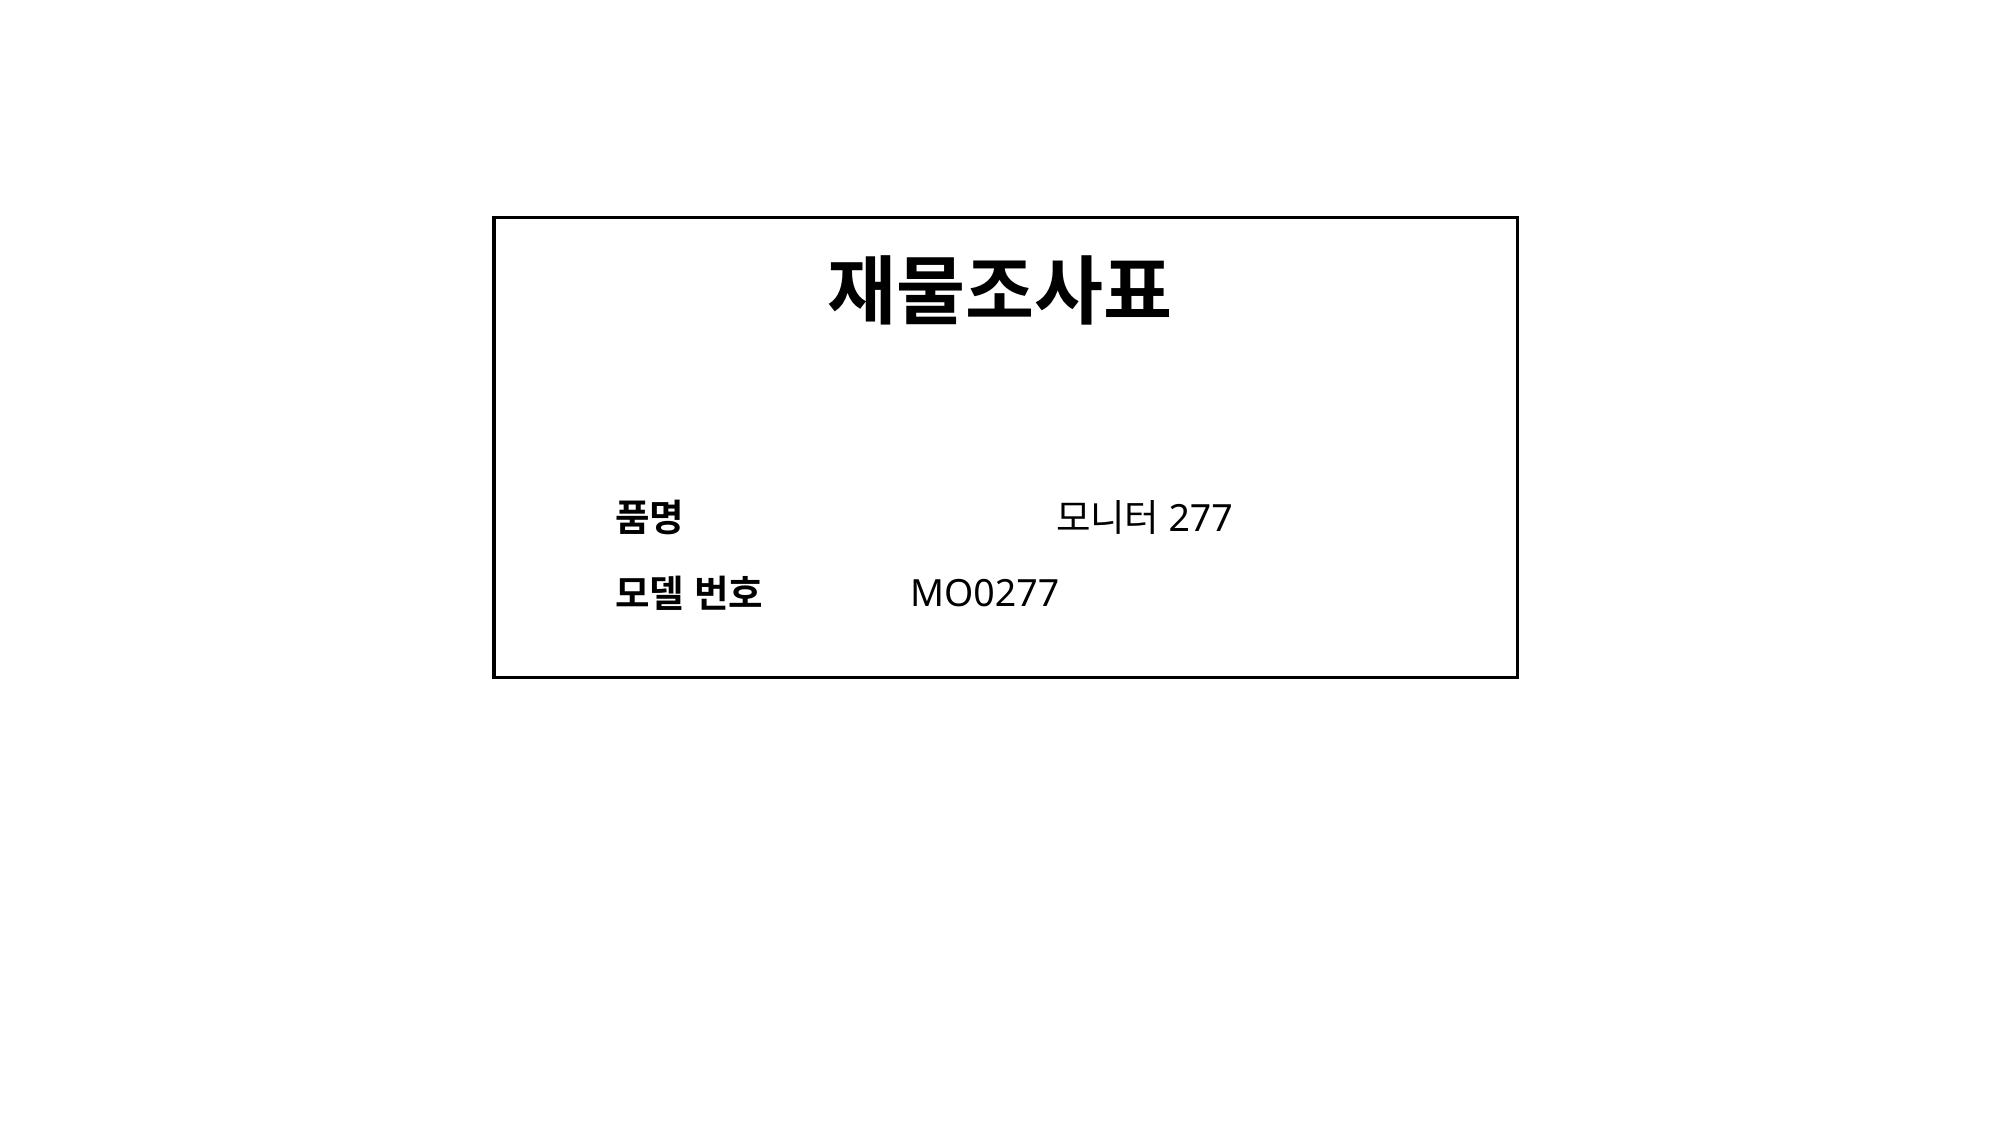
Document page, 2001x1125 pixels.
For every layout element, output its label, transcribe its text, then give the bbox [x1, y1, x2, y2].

text_box 품명 [600, 486, 820, 547]
text_box [492, 216, 1519, 679]
text_box 모델 번호 [600, 562, 820, 623]
text_box 모니터277 [1041, 486, 1249, 547]
text_box MO0277 [895, 561, 1394, 622]
text_box 재물조사표 [812, 235, 1188, 341]
